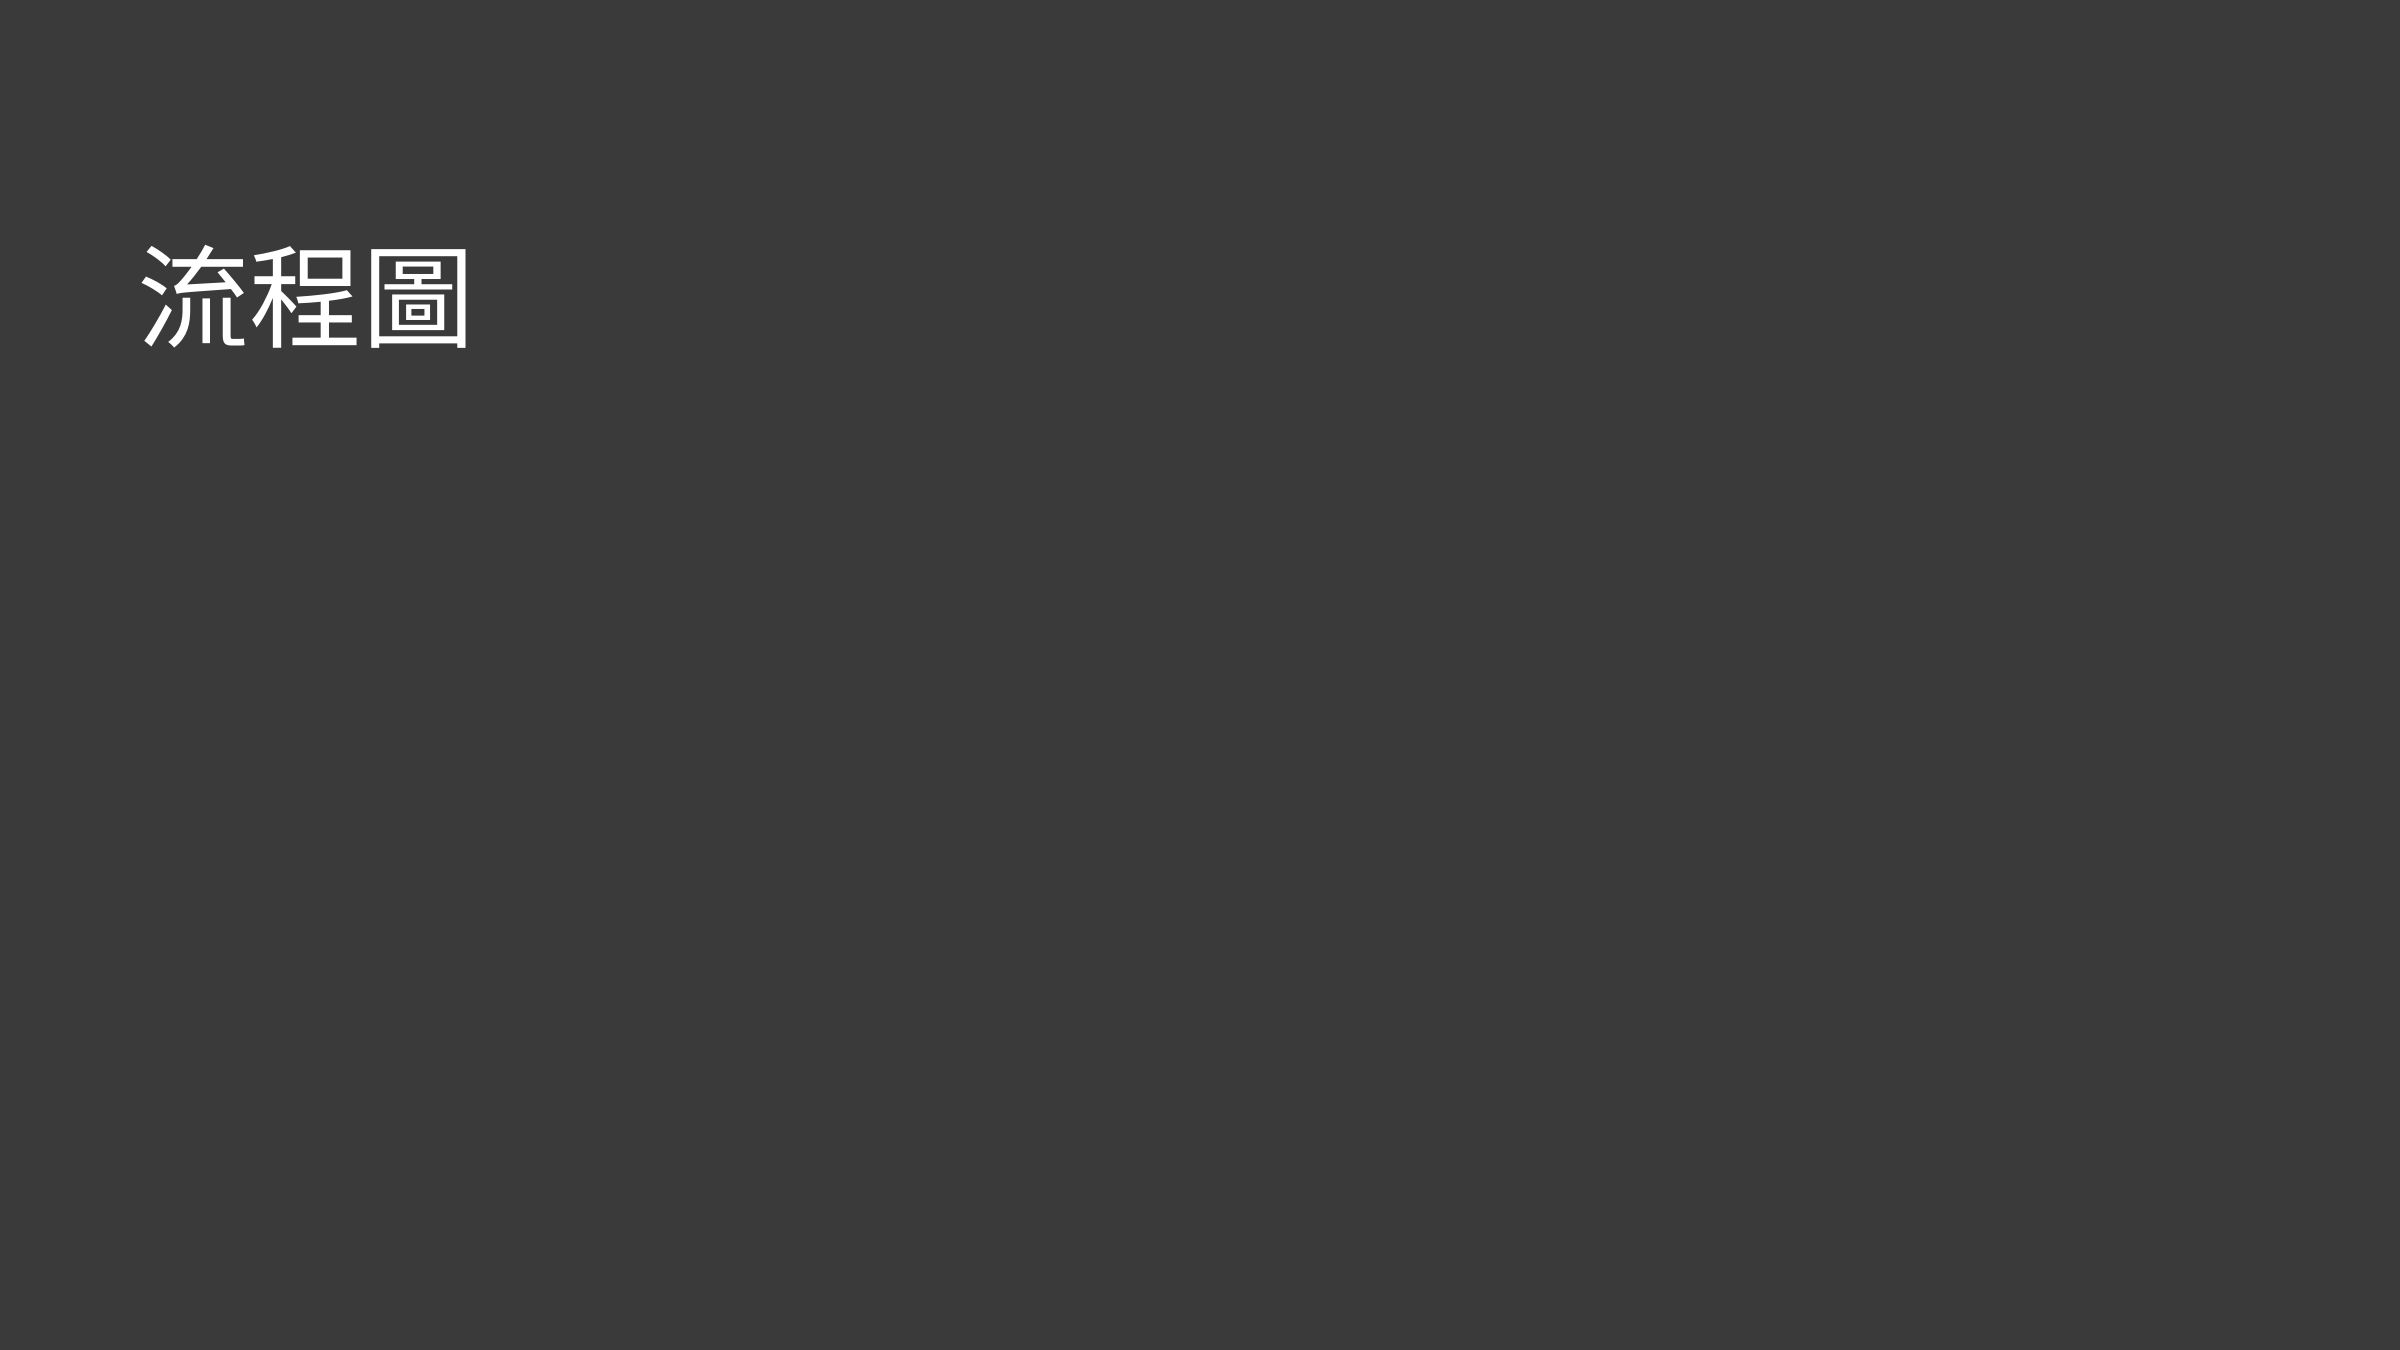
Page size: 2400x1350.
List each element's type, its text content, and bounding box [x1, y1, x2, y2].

text_box 流程圖 [137, 248, 1062, 364]
